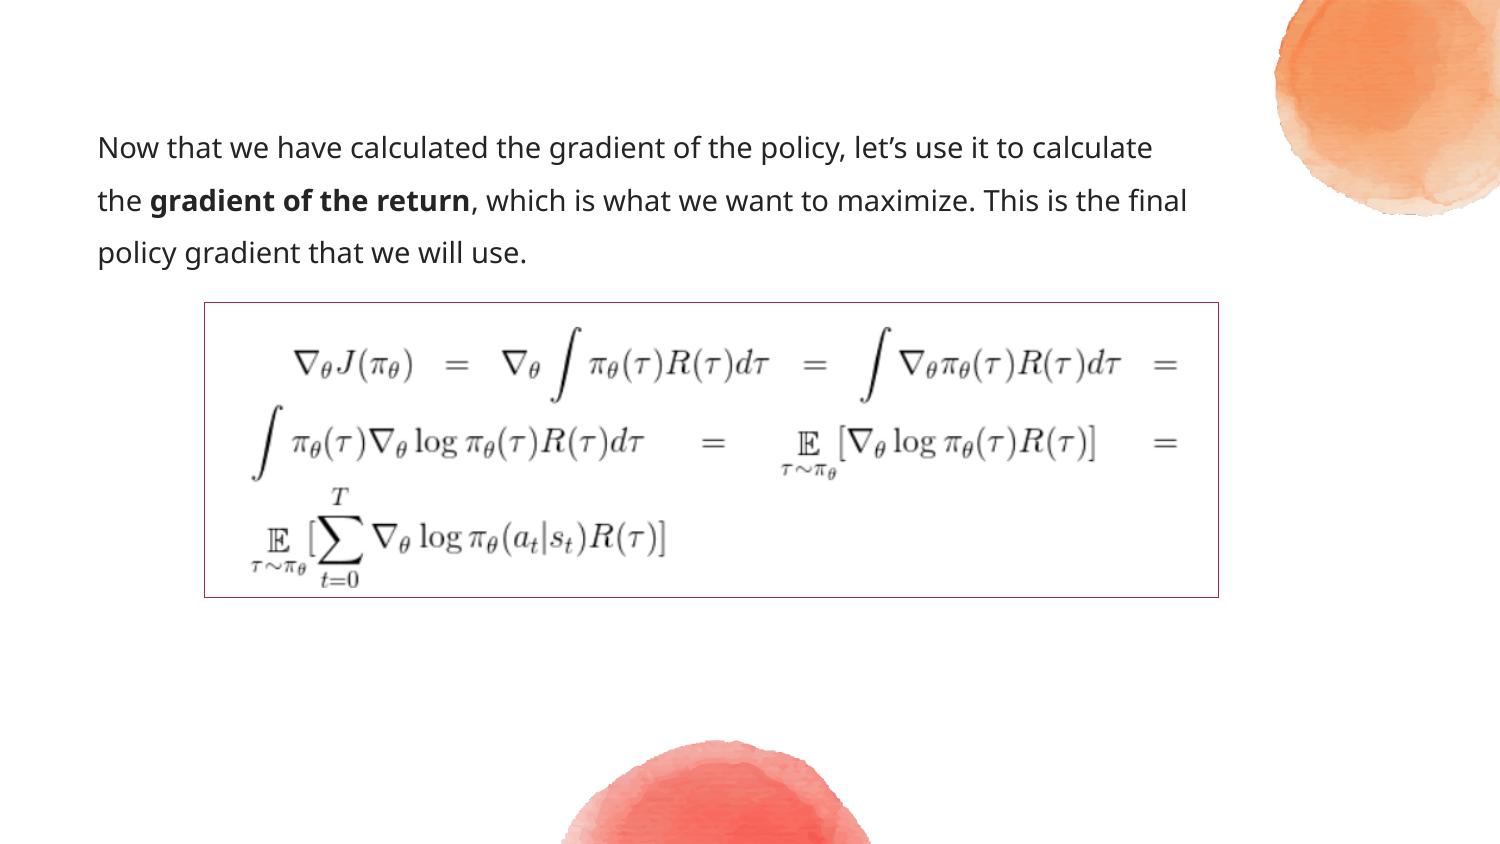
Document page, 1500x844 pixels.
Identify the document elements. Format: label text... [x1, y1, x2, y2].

picture [203, 301, 1219, 598]
picture [547, 740, 883, 844]
text_box Now that we have calculated the gradient of the policy, let’s use it to calculate the gradient of the return, which is what we want to maximize. This is the final policy gradient that we will use. [82, 104, 1288, 382]
picture [1267, 0, 1500, 217]
